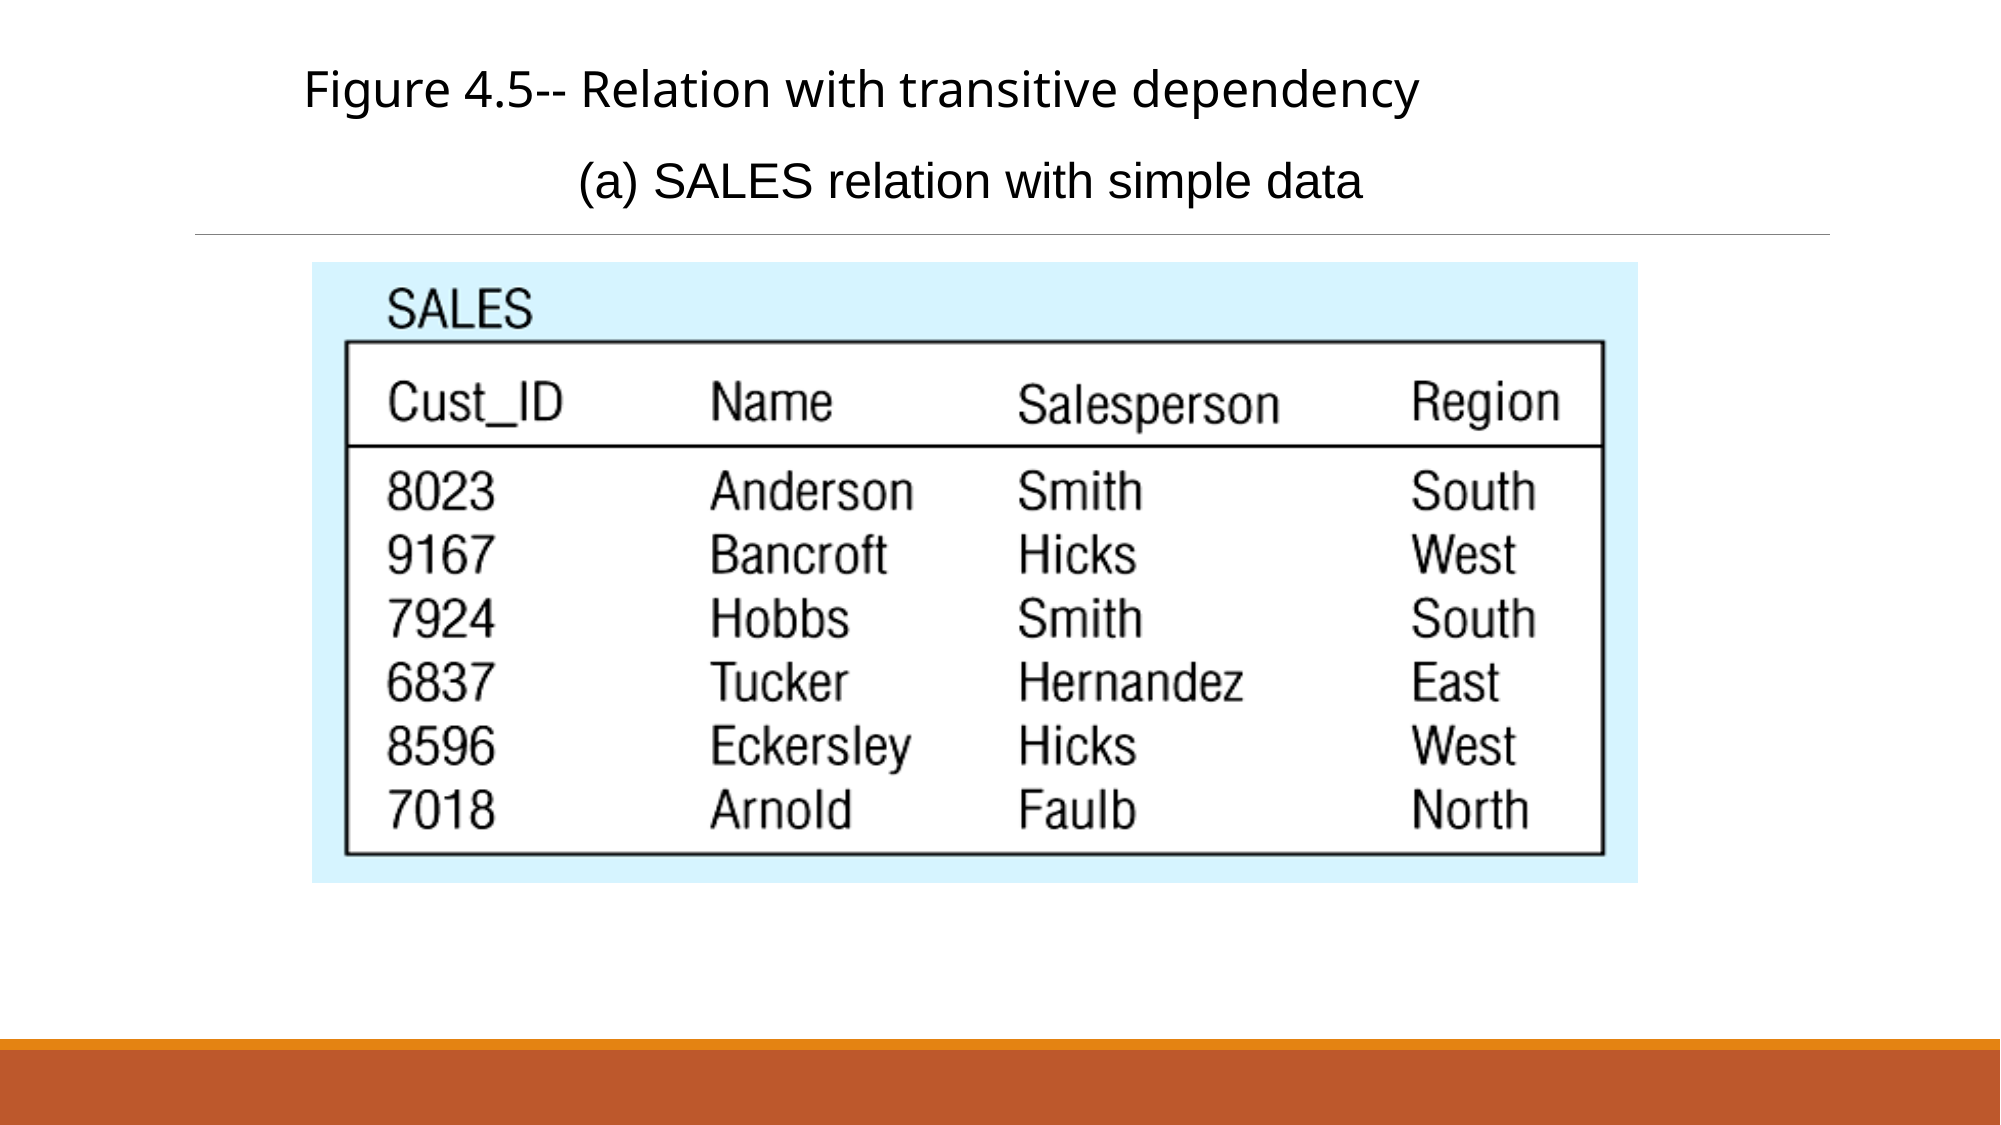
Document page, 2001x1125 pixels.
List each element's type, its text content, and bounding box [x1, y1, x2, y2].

text_box Figure 4.5-- Relation with transitive dependency [288, 49, 1436, 125]
picture [311, 261, 1639, 884]
text_box (a) SALES relation with simple data [563, 141, 1379, 217]
